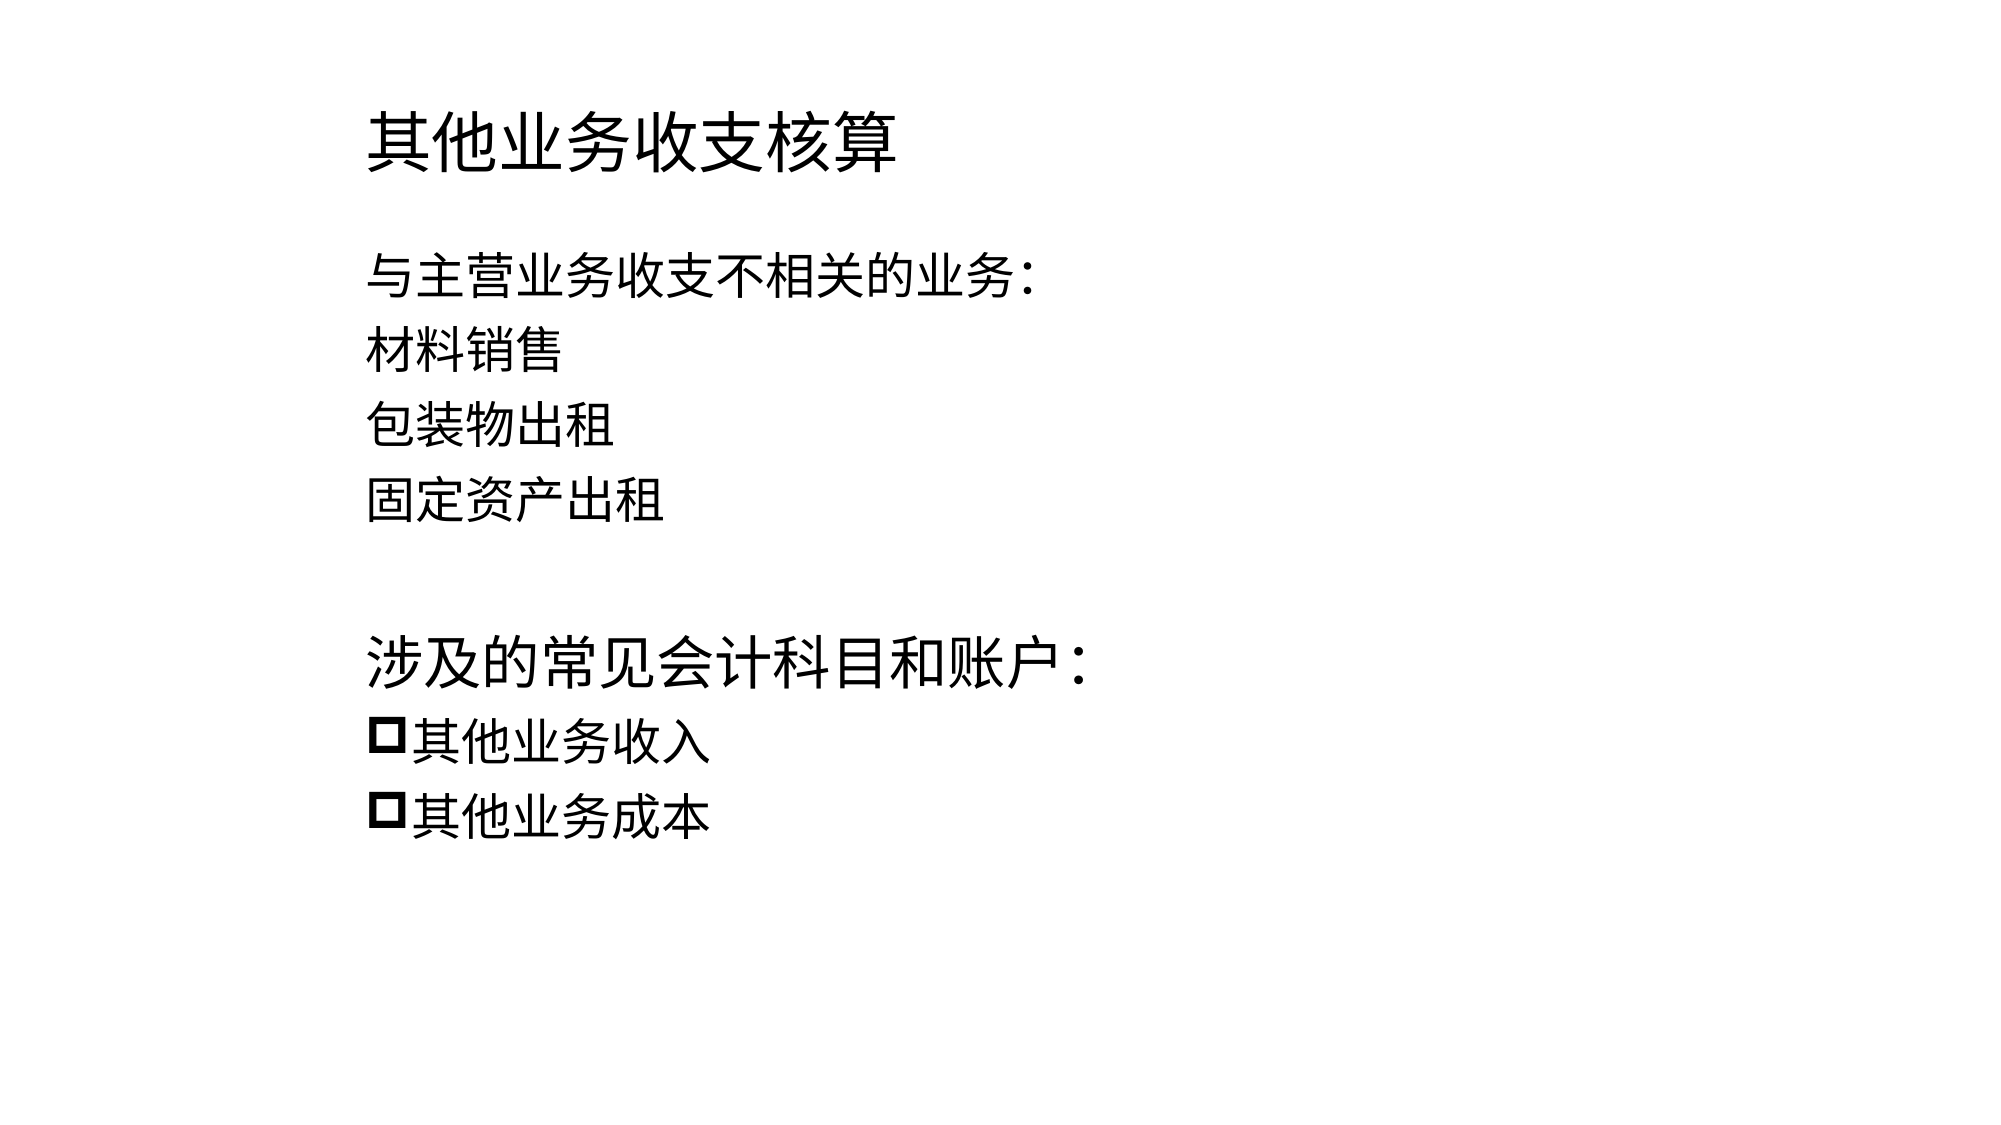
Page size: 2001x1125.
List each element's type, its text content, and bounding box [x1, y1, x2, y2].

list 与主营业务收支不相关的业务： 材料销售 包装物出租 固定资产出租 涉及的常见会计科目和账户： 其他业务收入 其他业务成本 [350, 243, 1709, 929]
title 其他业务收支核算 [350, 78, 1476, 214]
